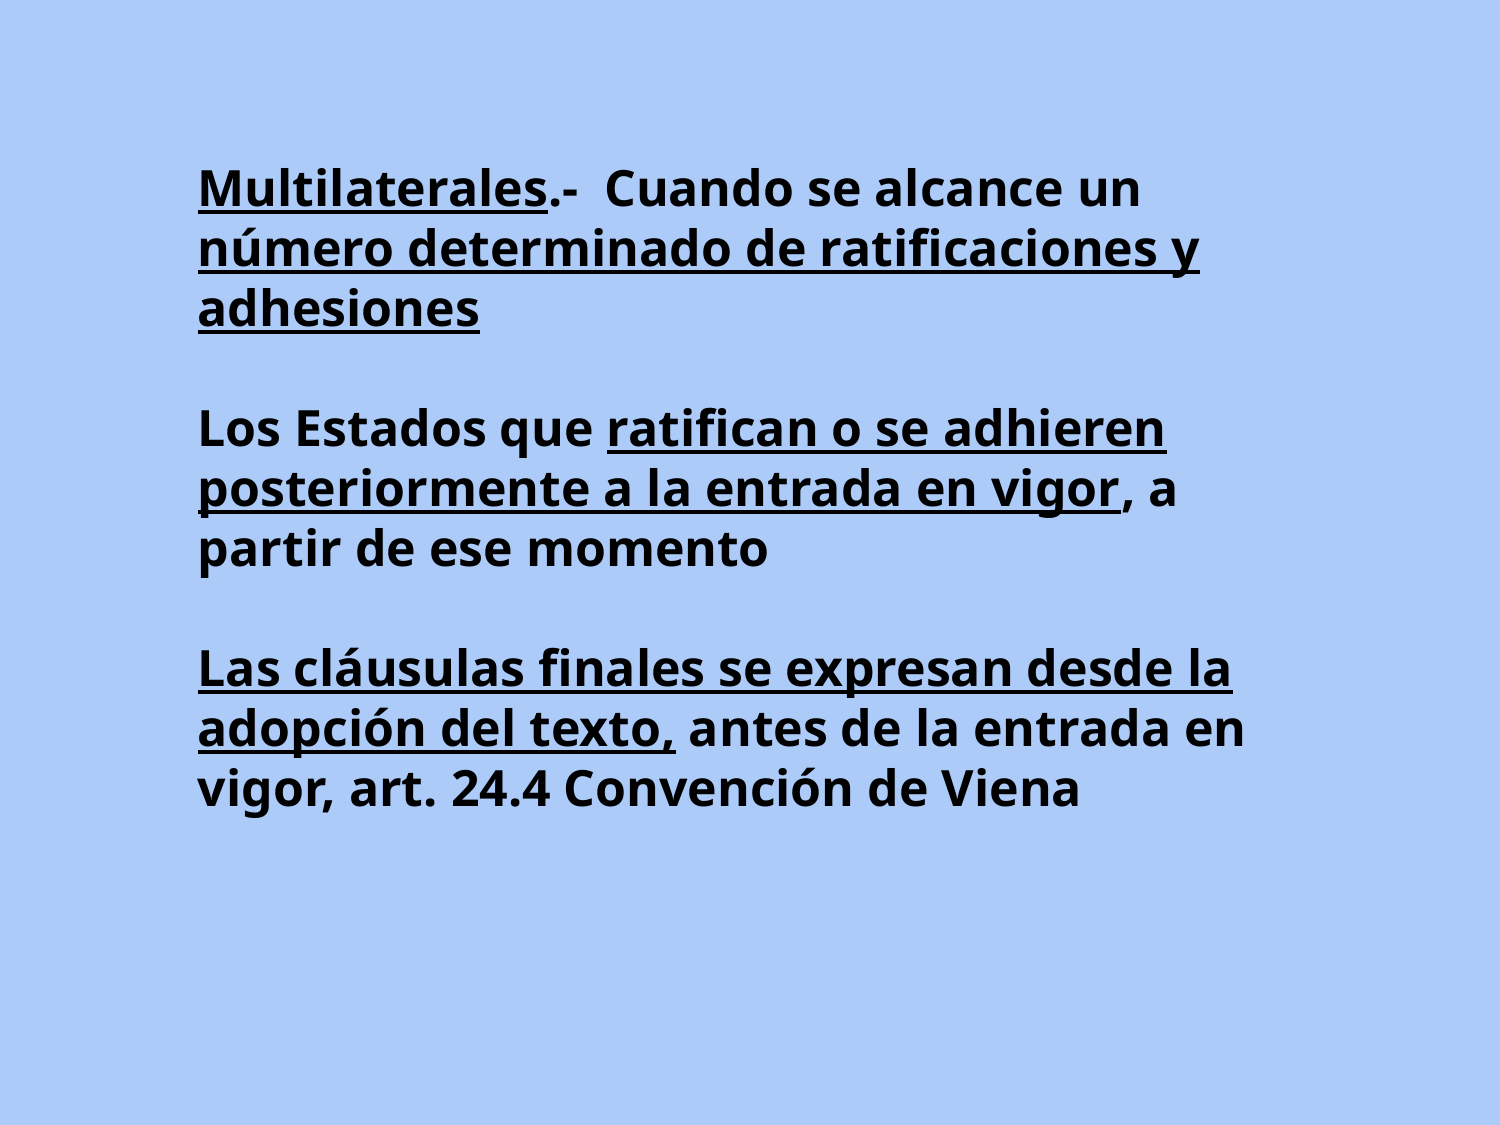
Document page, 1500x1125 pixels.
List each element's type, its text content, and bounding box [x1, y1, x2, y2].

text_box Multilaterales.- Cuando se alcance un número determinado de ratificaciones y adhesiones Los Estados que ratifican o se adhieren posteriormente a la entrada en vigor, a partir de ese momento Las cláusulas finales se expresan desde la adopción del texto, antes de la entrada en vigor, art. 24.4 Convención de Viena [182, 148, 1270, 824]
